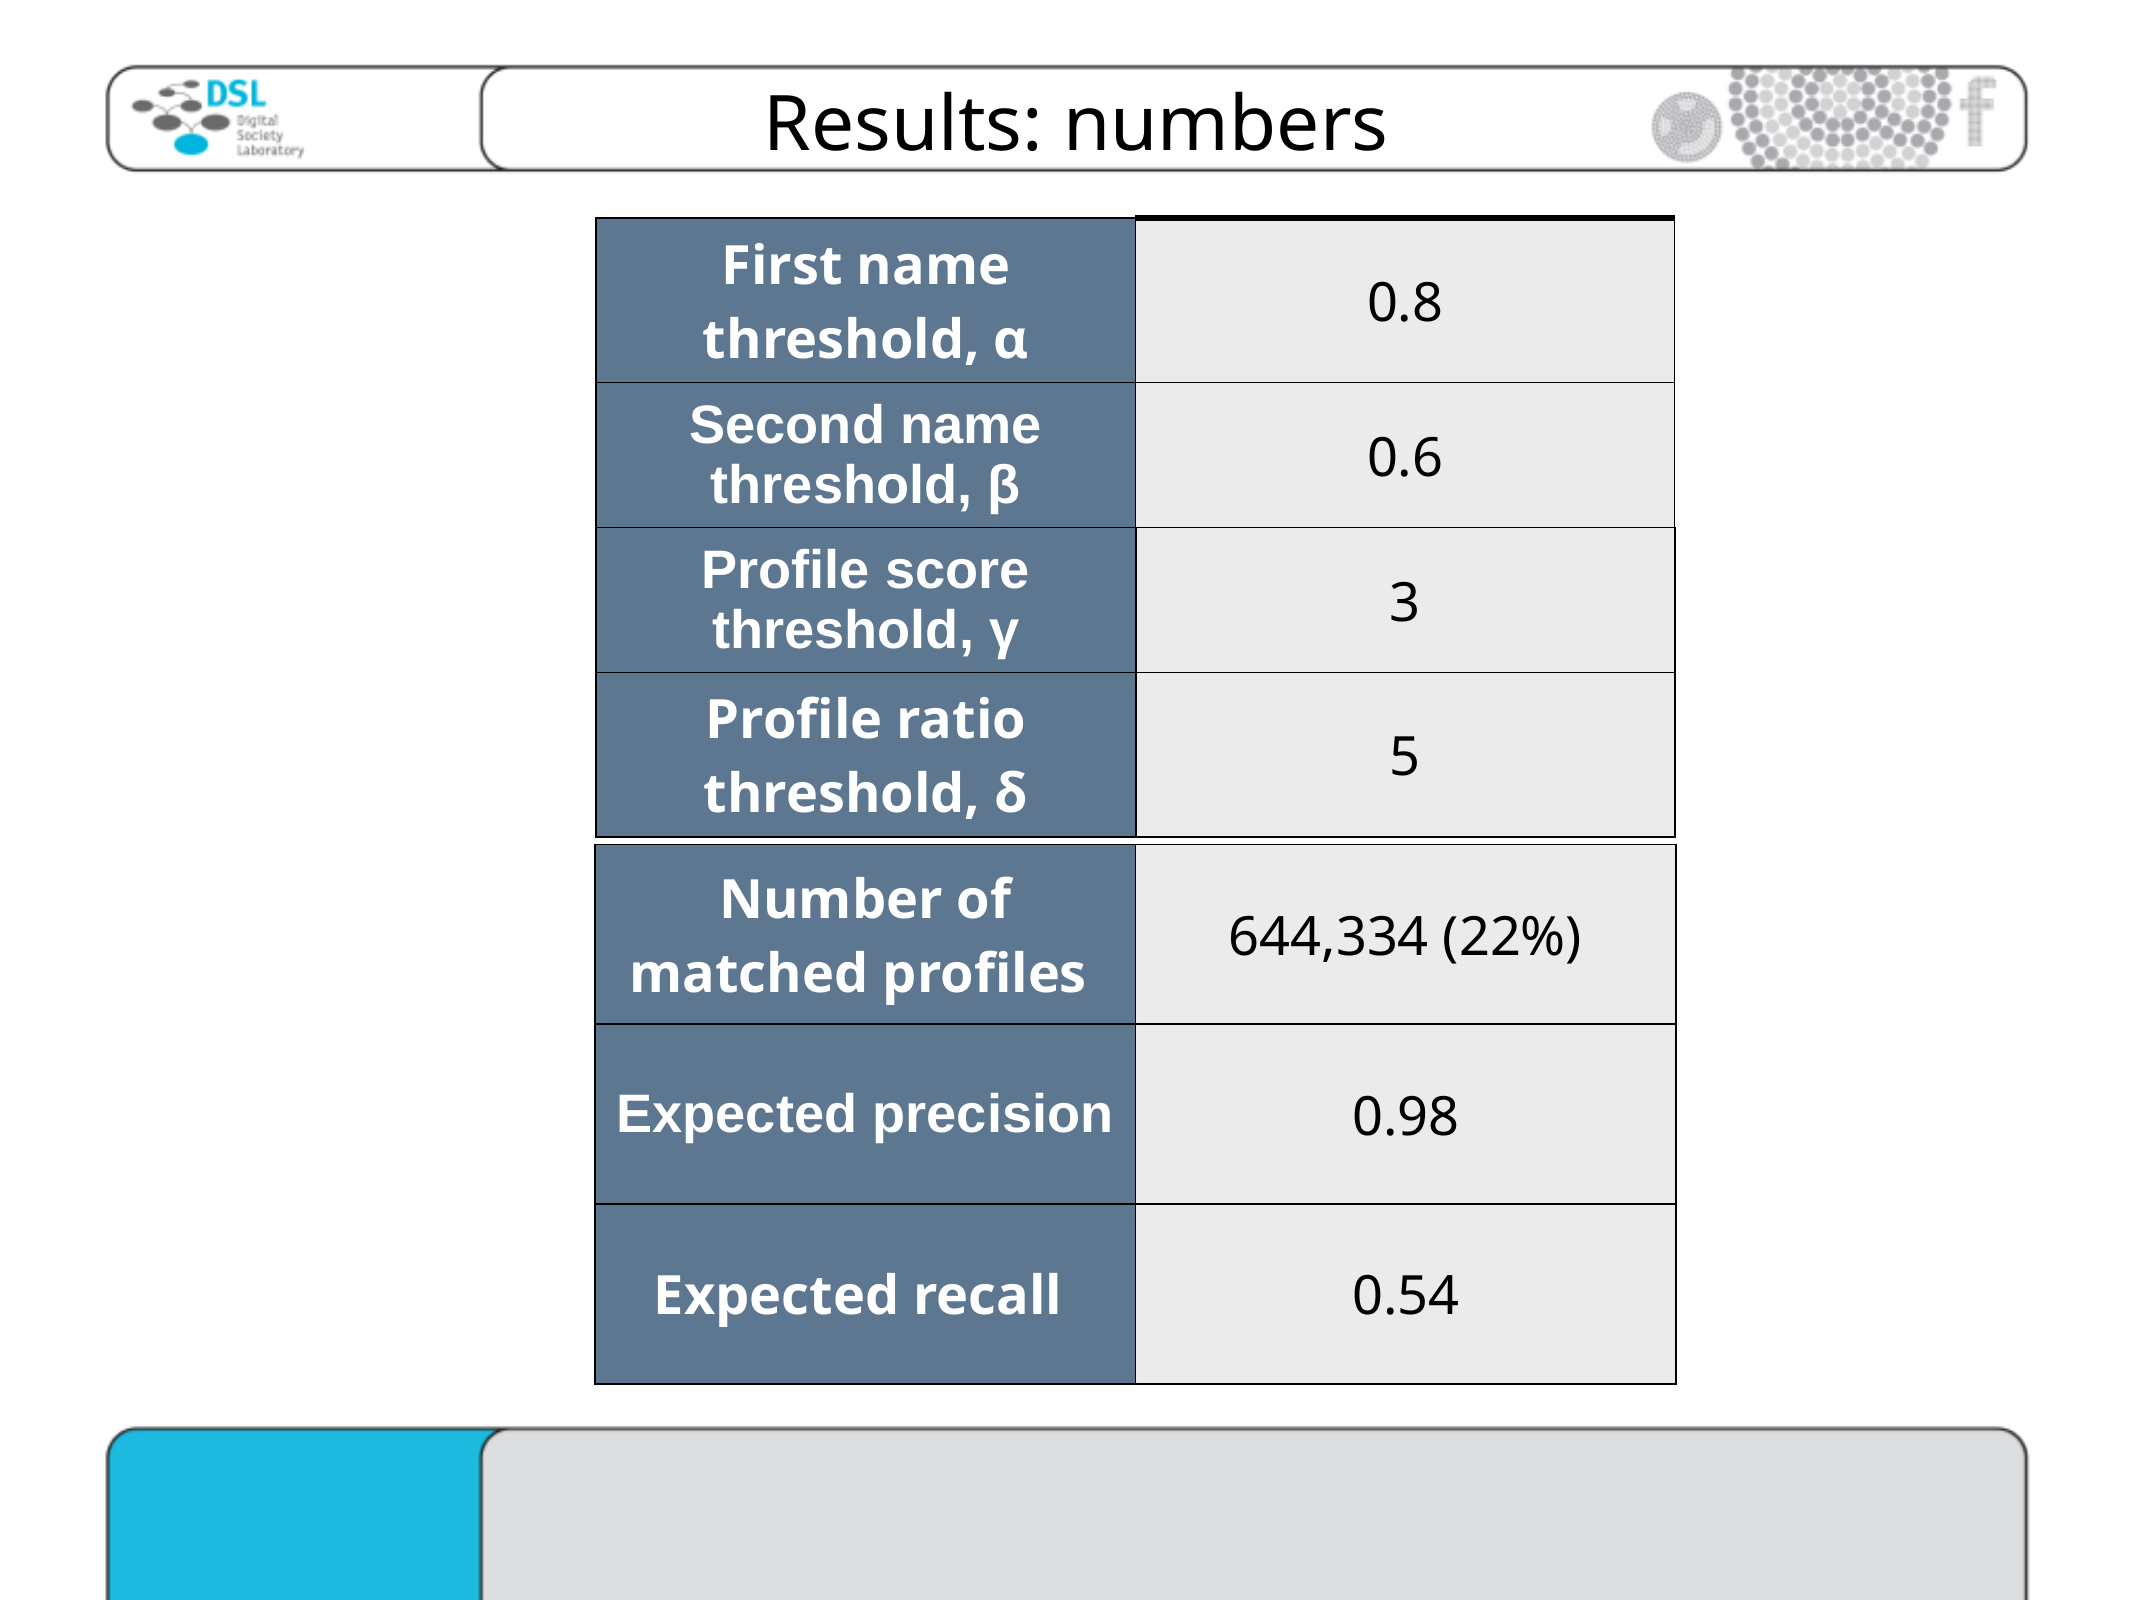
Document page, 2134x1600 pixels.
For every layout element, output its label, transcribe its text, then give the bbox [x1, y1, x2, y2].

table_cell Expected precision [596, 1025, 1135, 1203]
table_header Number of matched profiles [596, 845, 1135, 1023]
table_header 0.8 [1136, 221, 1674, 382]
table_cell 0.98 [1136, 1025, 1675, 1203]
table_cell 0.54 [1136, 1205, 1675, 1383]
table_cell 3 [1137, 528, 1674, 672]
table_cell 0.6 [1136, 383, 1674, 527]
table_header First name threshold, α [597, 219, 1135, 382]
table_cell 5 [1137, 673, 1674, 836]
table_cell Profile ratio threshold, δ [597, 673, 1135, 836]
title Results: numbers [499, 66, 1653, 173]
picture [0, 0, 2134, 1600]
table_cell Expected recall [596, 1205, 1135, 1383]
table_cell Second name threshold, β [597, 383, 1135, 527]
table_header 644,334 (22%) [1136, 845, 1675, 1023]
table_cell Profile score threshold, γ [597, 528, 1135, 672]
